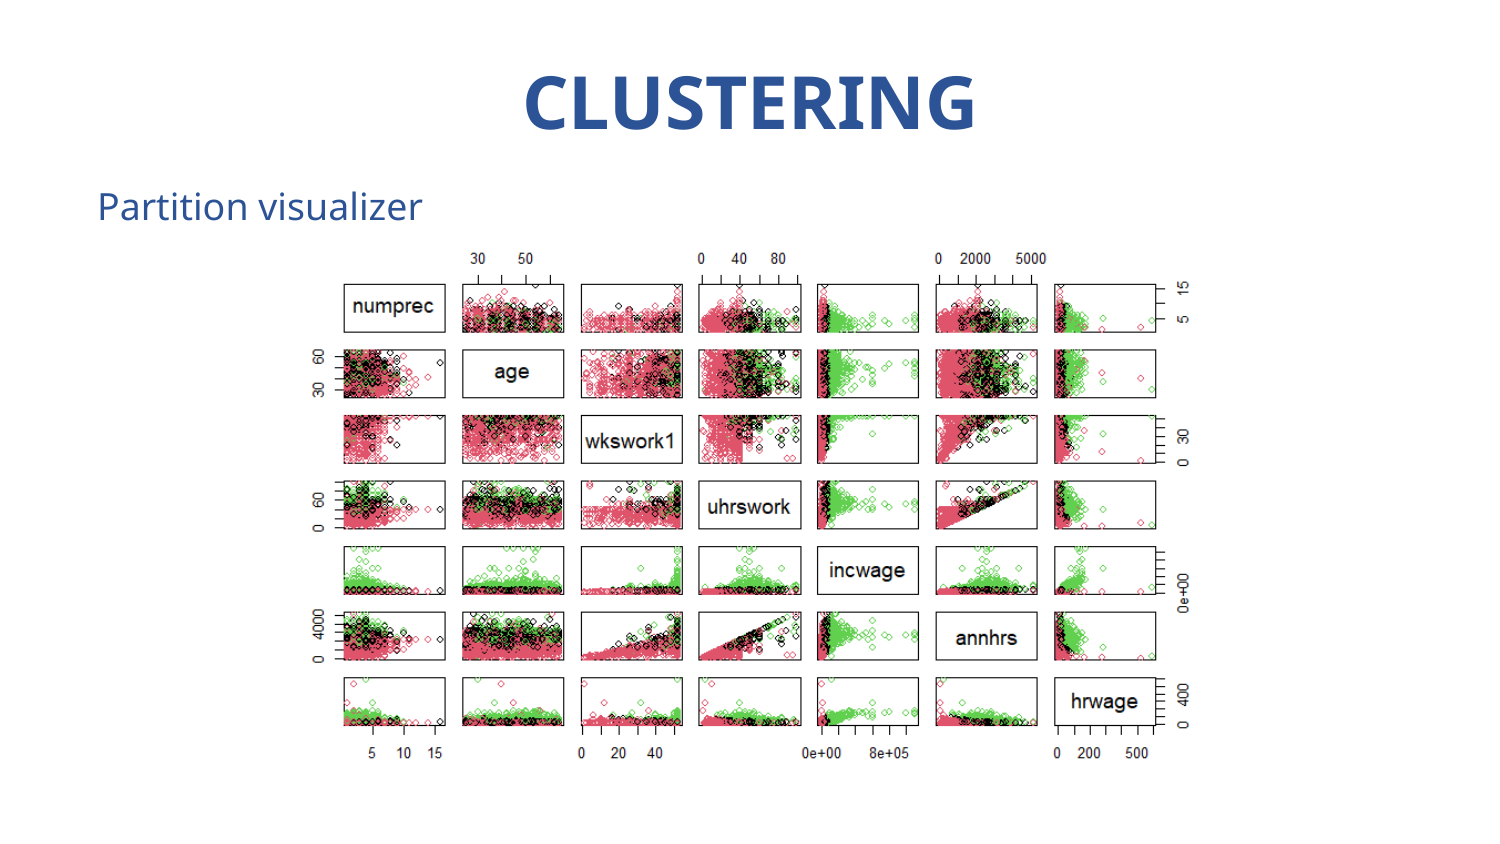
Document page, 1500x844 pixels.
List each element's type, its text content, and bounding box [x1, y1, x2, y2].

picture [265, 205, 1235, 805]
title CLUSTERING [51, 41, 1449, 164]
text_box Partition visualizer [82, 168, 733, 244]
